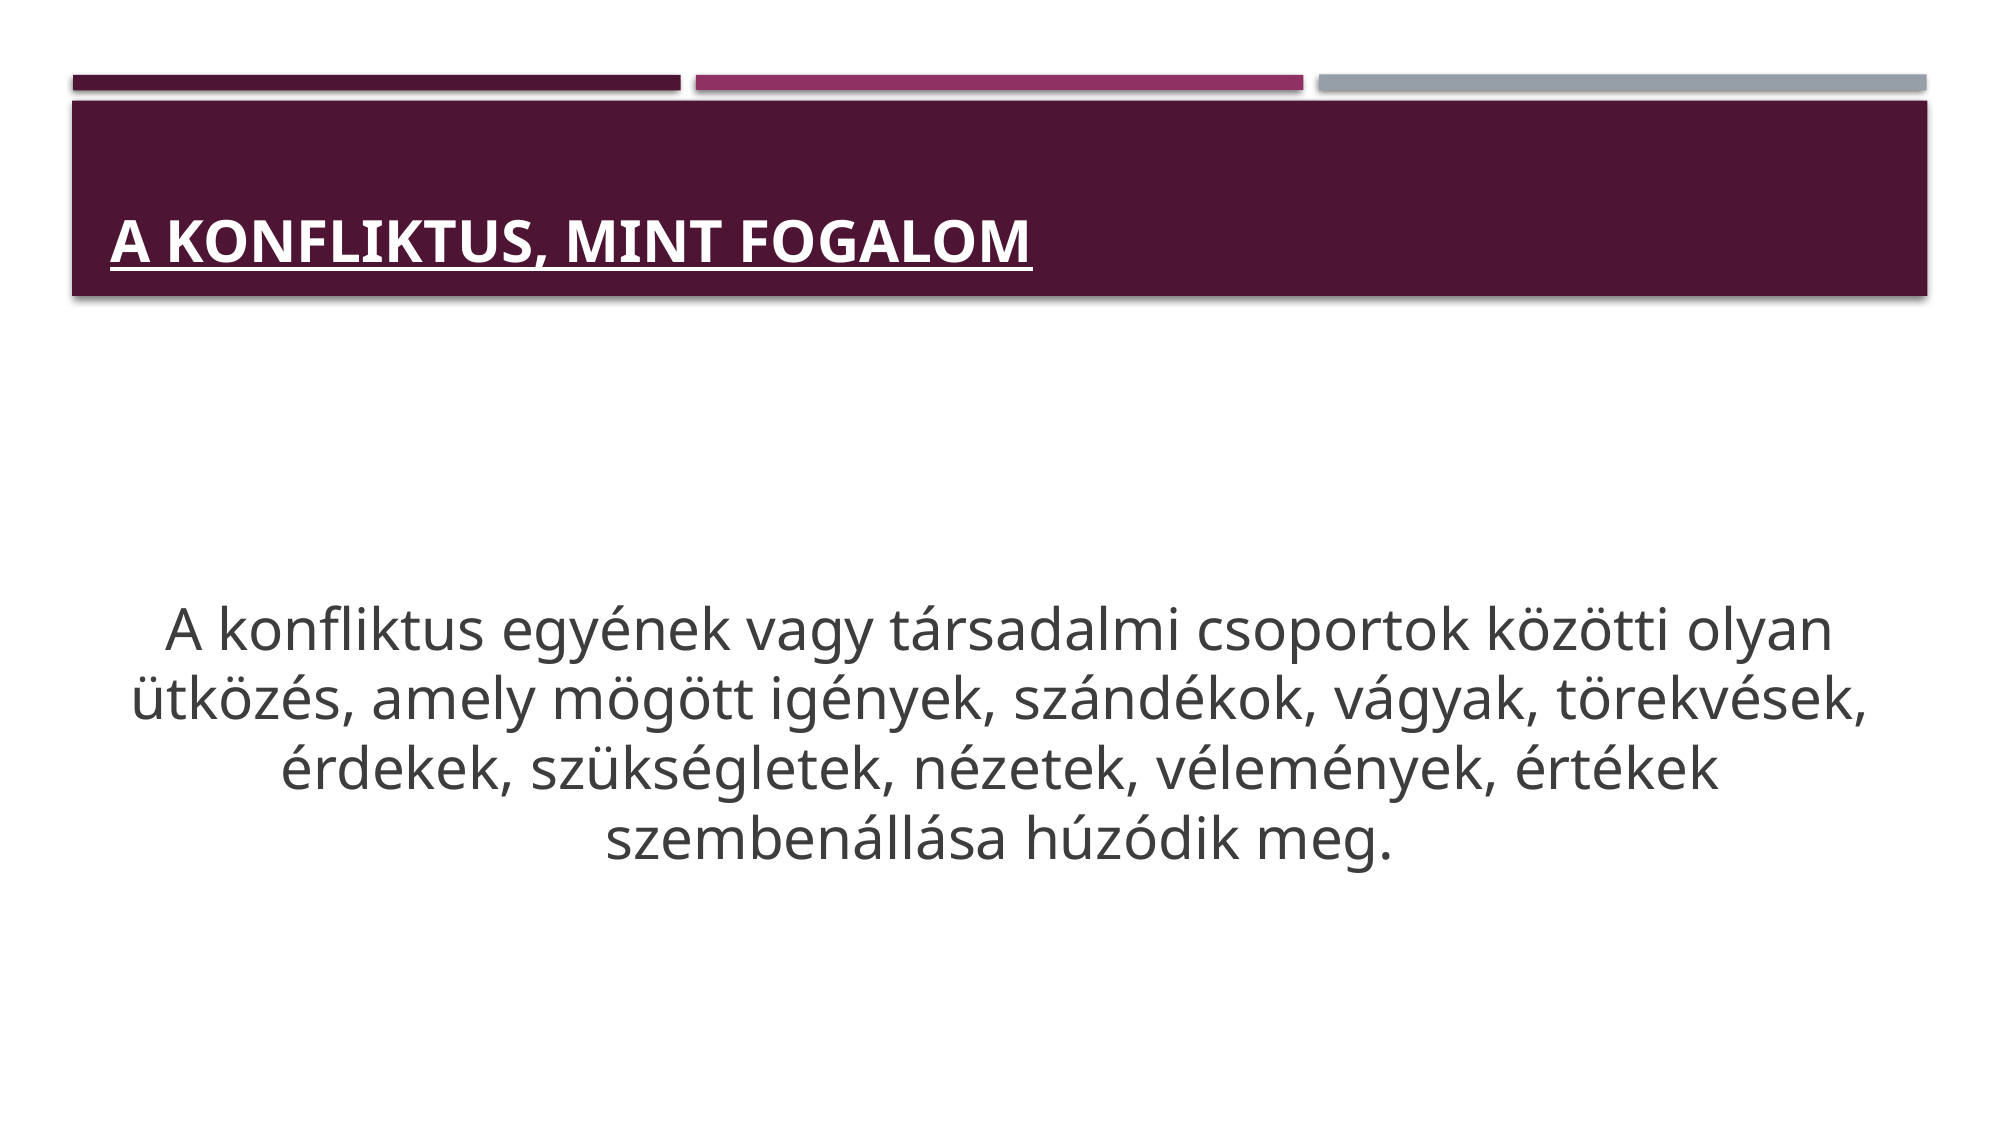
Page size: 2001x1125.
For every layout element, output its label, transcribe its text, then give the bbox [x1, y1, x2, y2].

list A konfliktus egyének vagy társadalmi csoportok közötti olyan ütközés, amely mögött igények, szándékok, vágyak, törekvések, érdekek, szükségletek, nézetek, vélemények, értékek szembenállása húzódik meg. [95, 357, 1905, 962]
title A konfliktus, mint fogalom [95, 115, 1905, 282]
